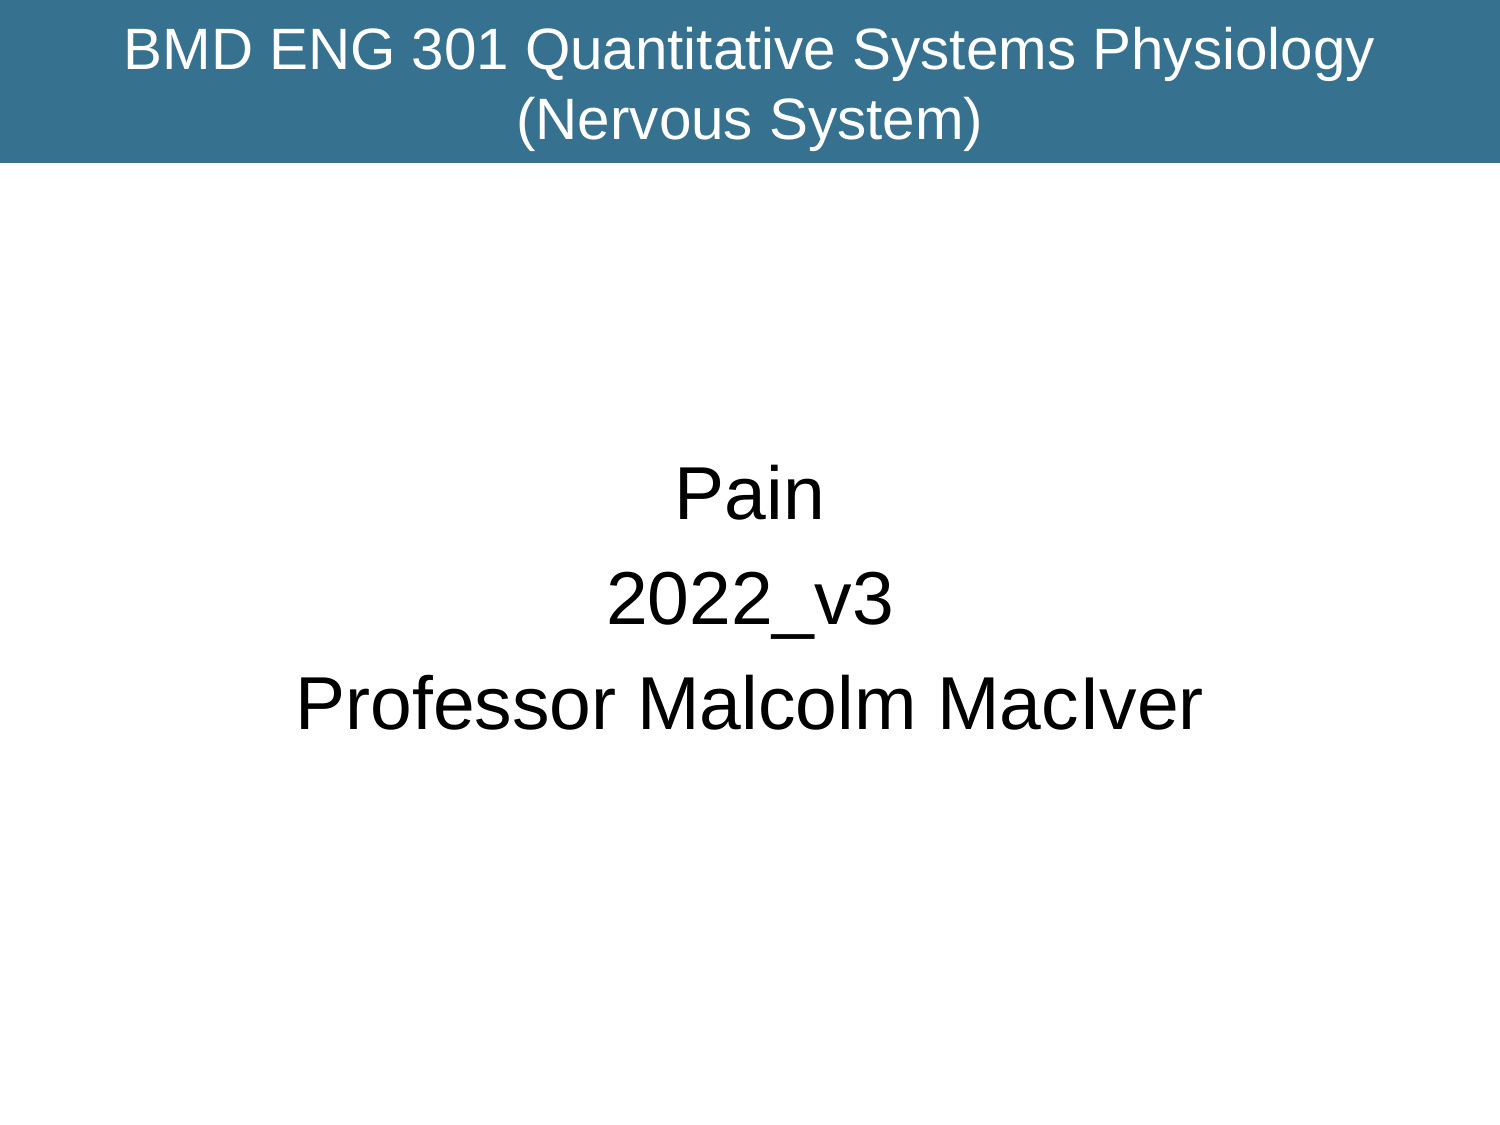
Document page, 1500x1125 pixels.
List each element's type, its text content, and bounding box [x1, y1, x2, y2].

list Pain 2022_v3 Professor Malcolm MacIver [103, 437, 1397, 973]
title BMD ENG 301 Quantitative Systems Physiology (Nervous System) [0, 0, 1500, 163]
